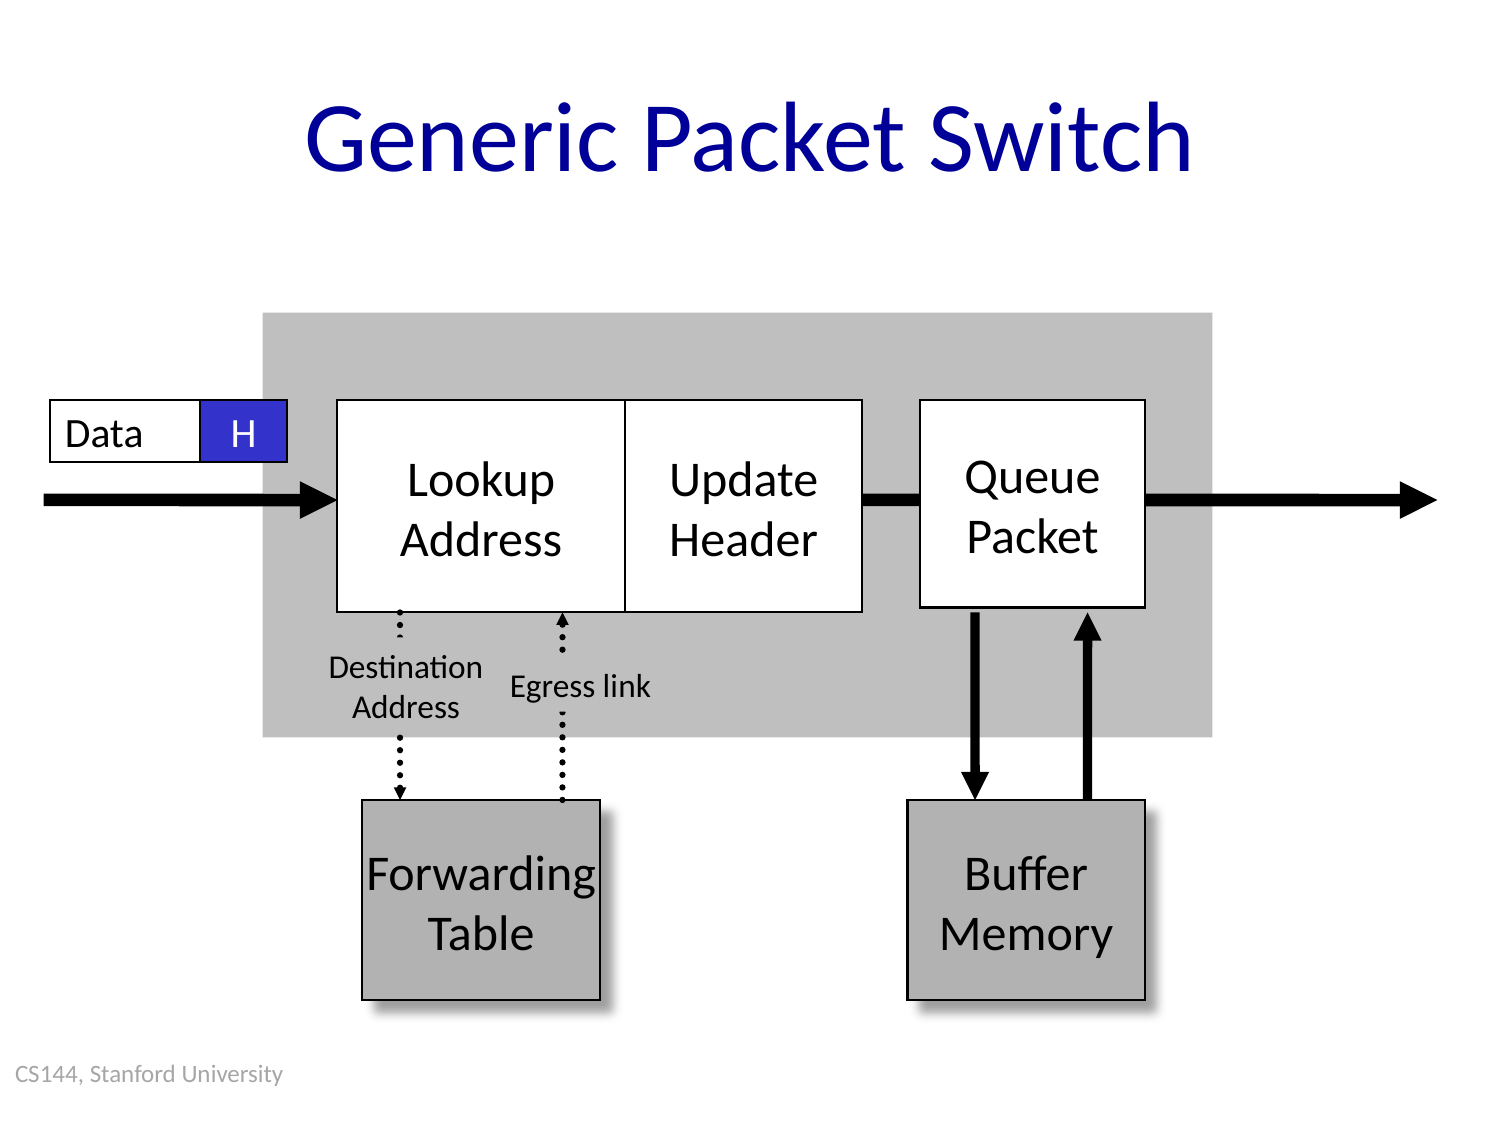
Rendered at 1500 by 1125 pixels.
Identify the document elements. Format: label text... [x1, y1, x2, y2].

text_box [311, 612, 668, 1001]
text_box [49, 493, 338, 507]
text_box [669, 501, 1213, 738]
title Generic Packet Switch [112, 37, 1388, 225]
text_box Lookup Address [337, 399, 624, 610]
text_box [1145, 493, 1438, 507]
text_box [49, 399, 288, 463]
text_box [907, 612, 1146, 1001]
text_box Queue Packet [920, 399, 1145, 608]
text_box [262, 501, 337, 738]
text_box [262, 312, 1213, 499]
text_box Update Header [624, 399, 863, 613]
